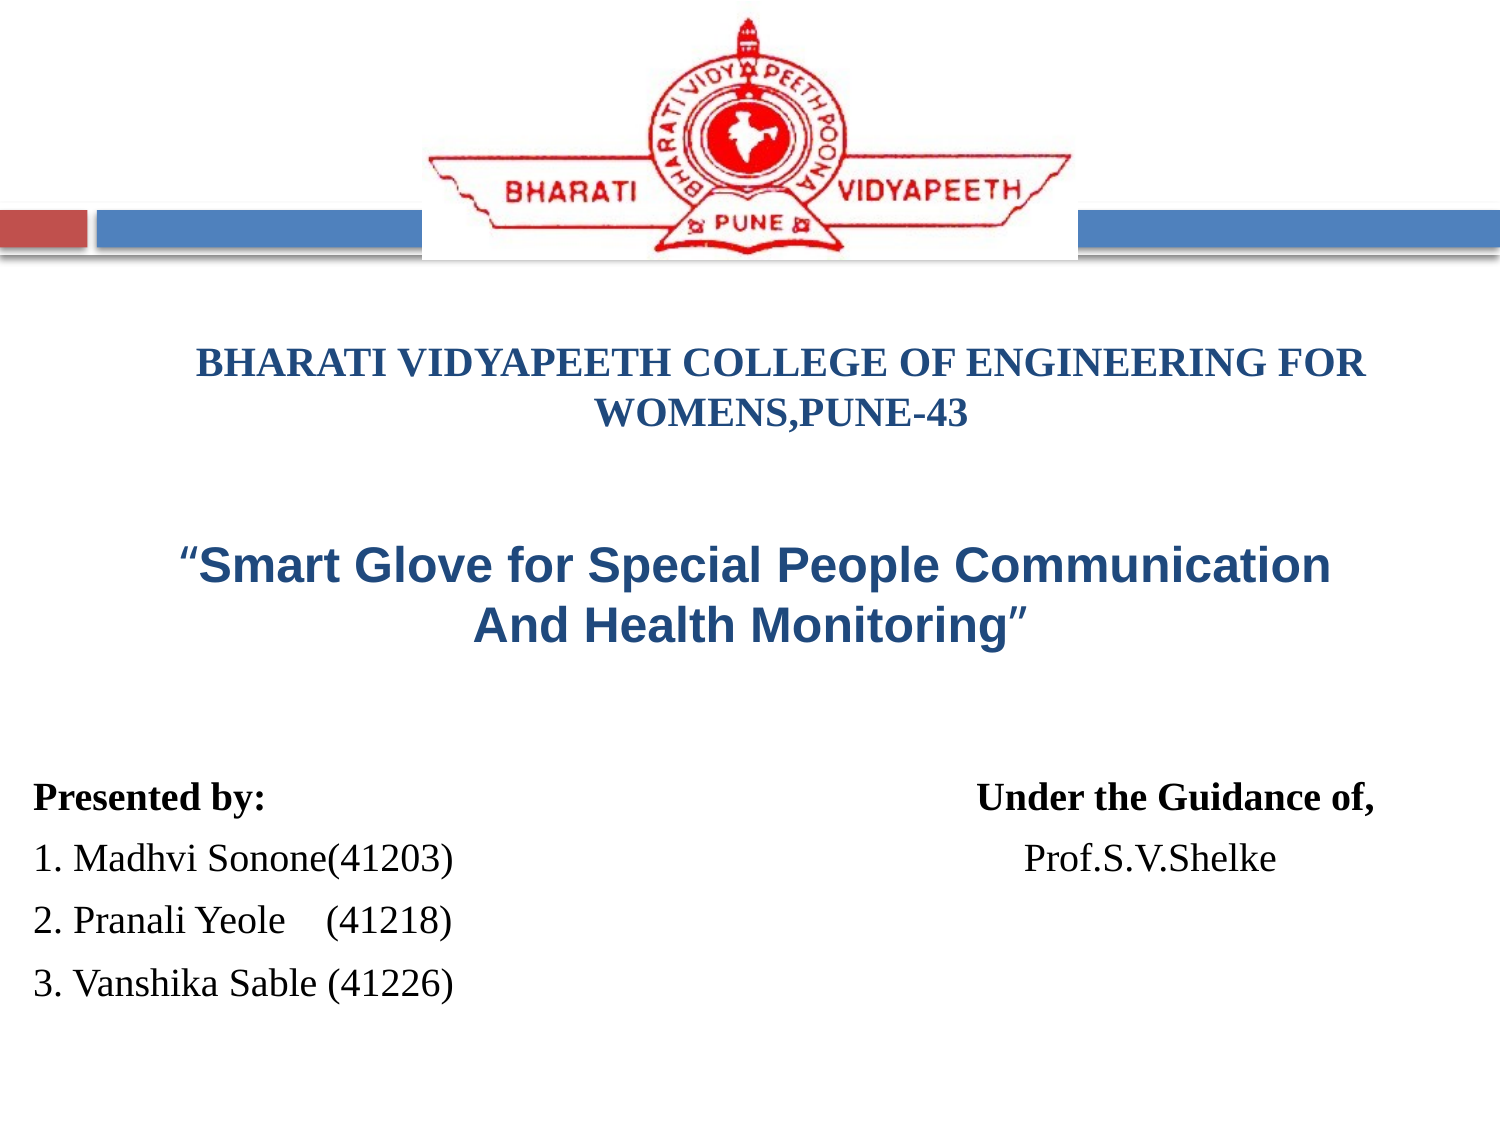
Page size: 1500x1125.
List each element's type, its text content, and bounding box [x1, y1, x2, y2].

list Presented by: Under the Guidance of, 1. Madhvi Sonone(41203) Prof.S.V.Shelke 2. Pranali Yeole (41218) 3. Vanshika Sable (41226) [18, 762, 1450, 1050]
picture [422, 0, 1078, 260]
title “Smart Glove for Special People Communication And Health Monitoring” [140, 484, 1360, 641]
text_box BHARATI VIDYAPEETH COLLEGE OF ENGINEERING FOR WOMENS,PUNE-43 [137, 292, 1425, 477]
